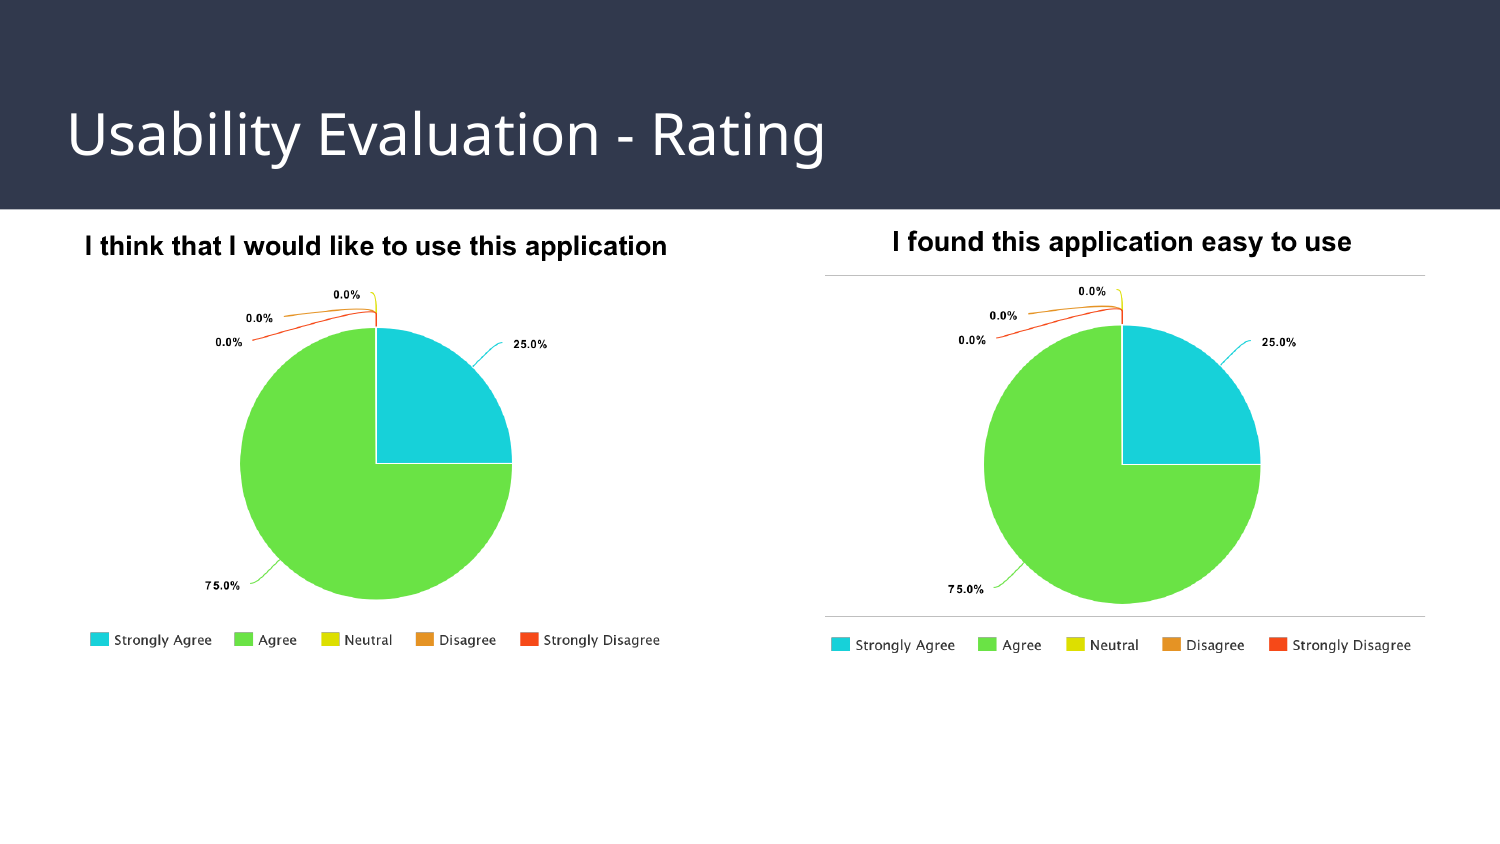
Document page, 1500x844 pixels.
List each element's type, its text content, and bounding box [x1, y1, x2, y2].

picture [74, 221, 676, 653]
picture [824, 216, 1426, 658]
title Usability Evaluation - Rating [51, 82, 1449, 185]
